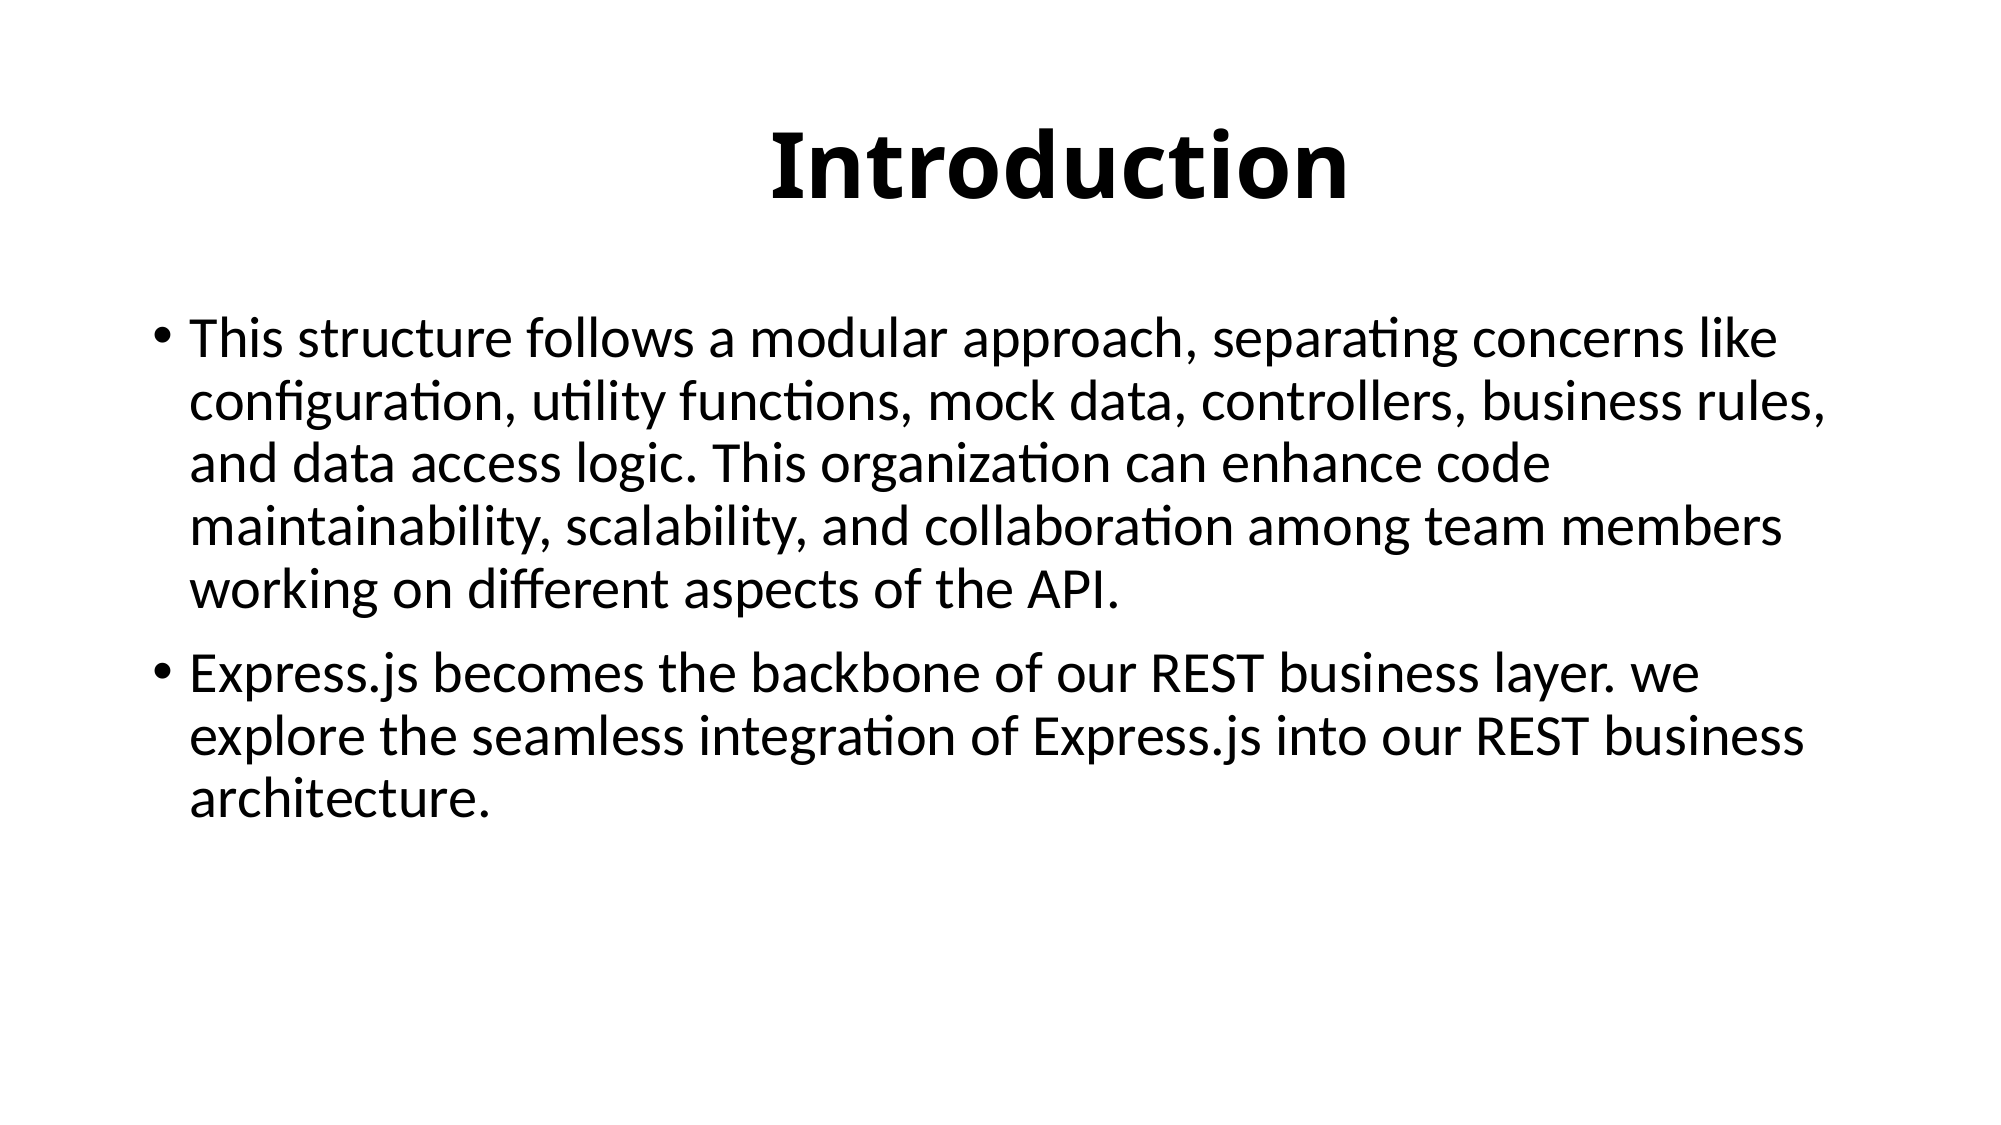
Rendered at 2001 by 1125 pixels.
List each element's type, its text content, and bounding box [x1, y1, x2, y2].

title Introduction [137, 59, 1863, 278]
list This structure follows a modular approach, separating concerns like configuration, utility functions, mock data, controllers, business rules, and data access logic. This organization can enhance code maintainability, scalability, and collaboration among team members working on different aspects of the API. Express.js becomes the backbone of our REST business layer. we explore the seamless integration of Express.js into our REST business architecture. [137, 299, 1863, 1014]
